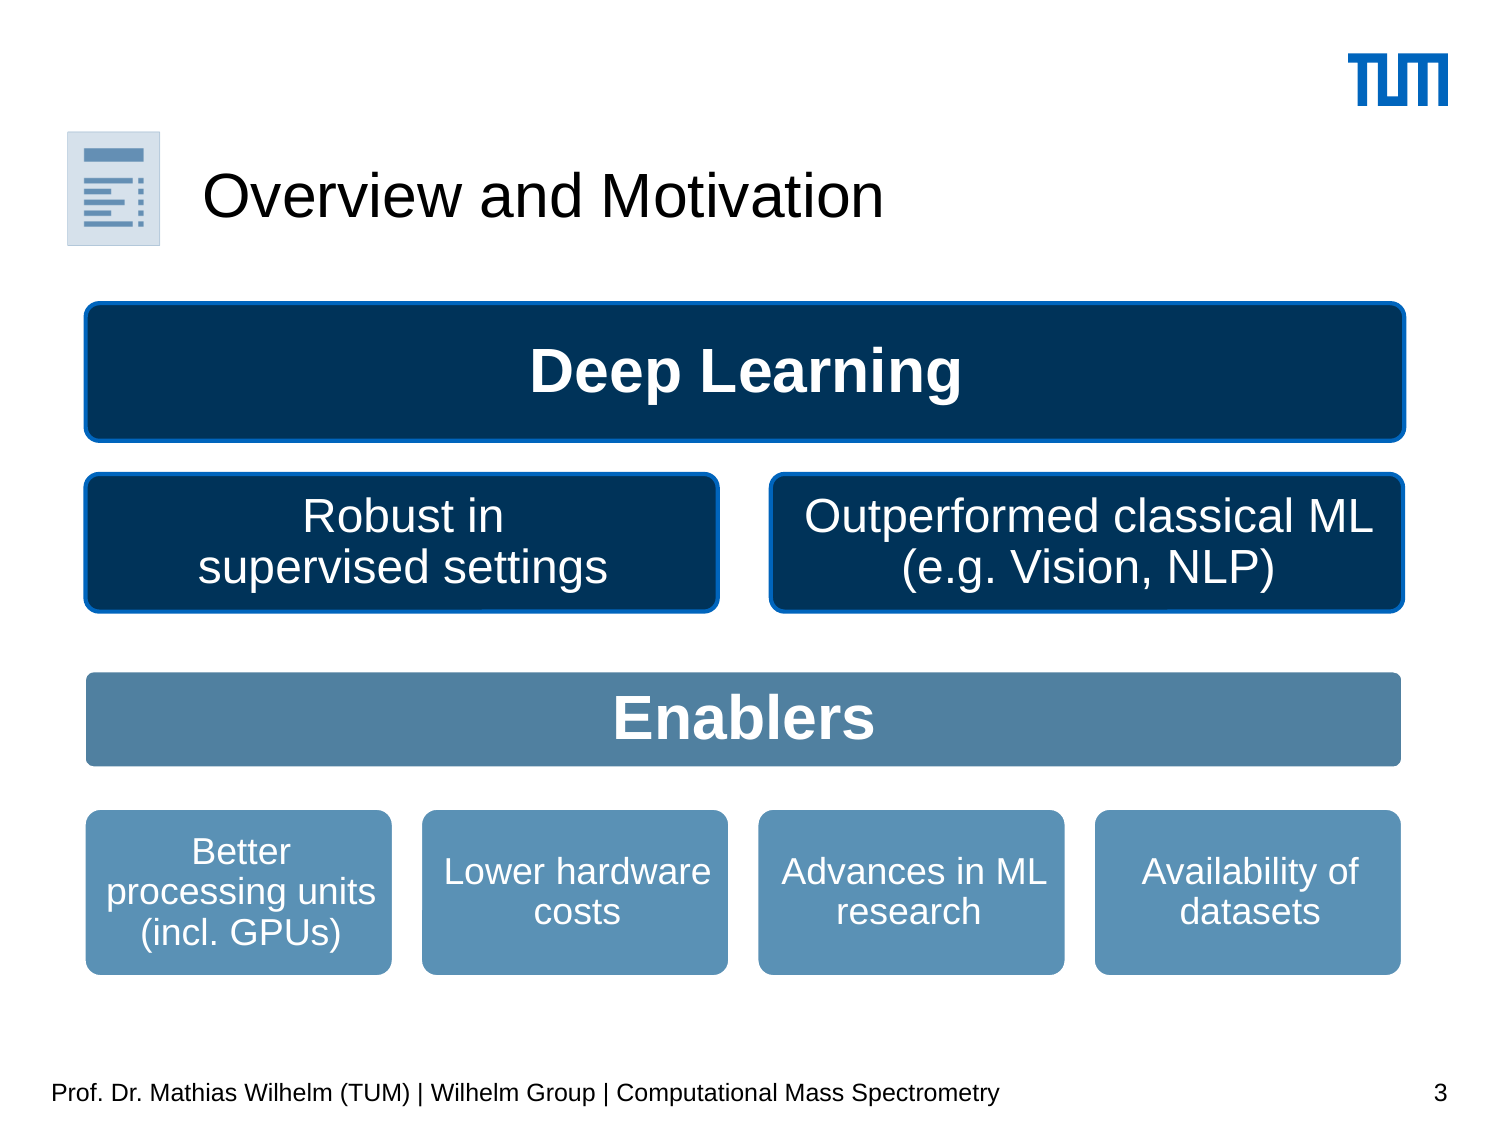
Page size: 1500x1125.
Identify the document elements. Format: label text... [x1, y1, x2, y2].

title Overview and Motivation [184, 162, 1449, 231]
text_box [83, 302, 1405, 612]
picture [49, 124, 180, 255]
slide_number 3 [1435, 1061, 1448, 1122]
list [52, 288, 1449, 1061]
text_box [83, 668, 1404, 978]
footer Prof. Dr. Mathias Wilhelm (TUM) | Wilhelm Group | Computational Mass Spectrometry [51, 1061, 1435, 1122]
